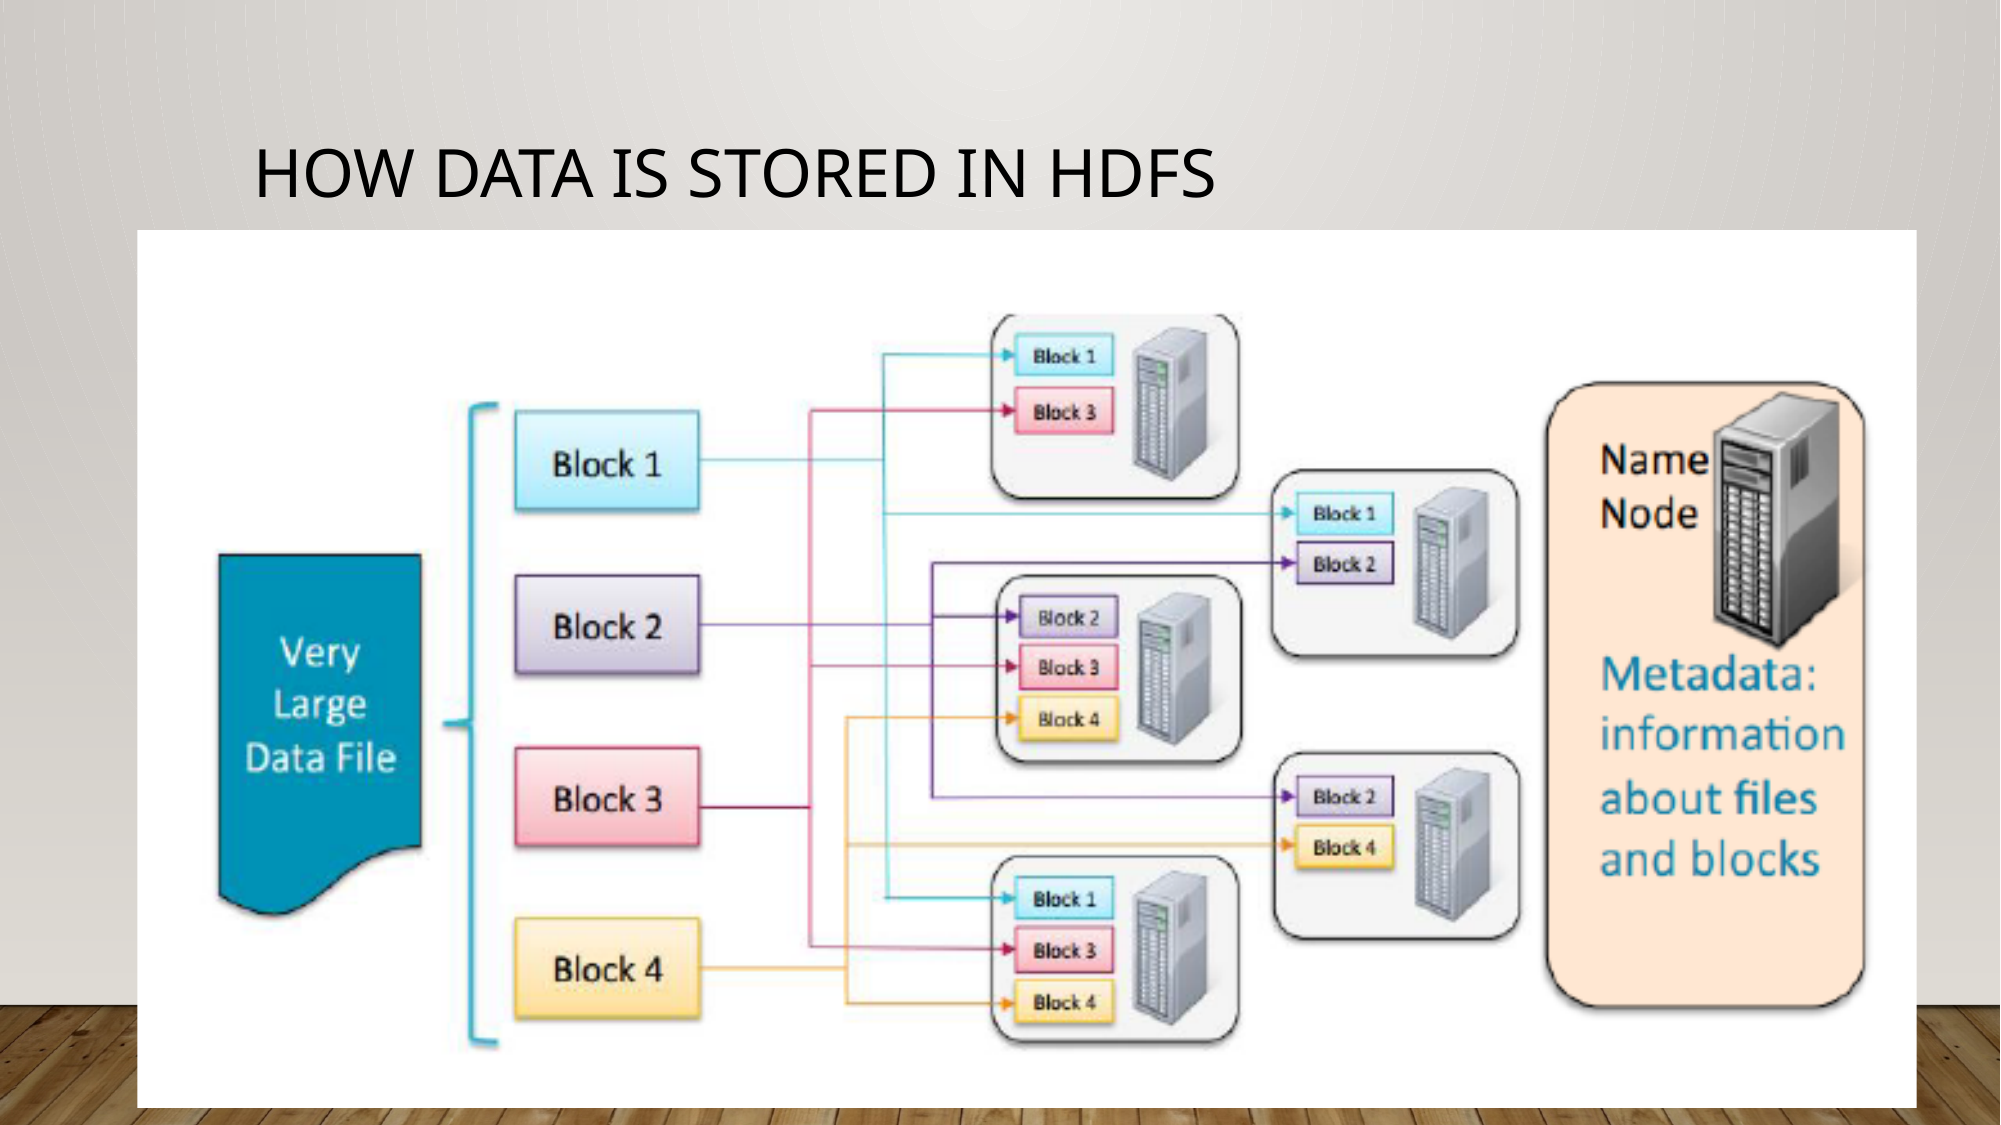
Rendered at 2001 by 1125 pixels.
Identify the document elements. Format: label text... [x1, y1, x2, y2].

picture [0, 230, 2000, 1125]
title How Data is Stored in HDFS [238, 131, 1814, 230]
